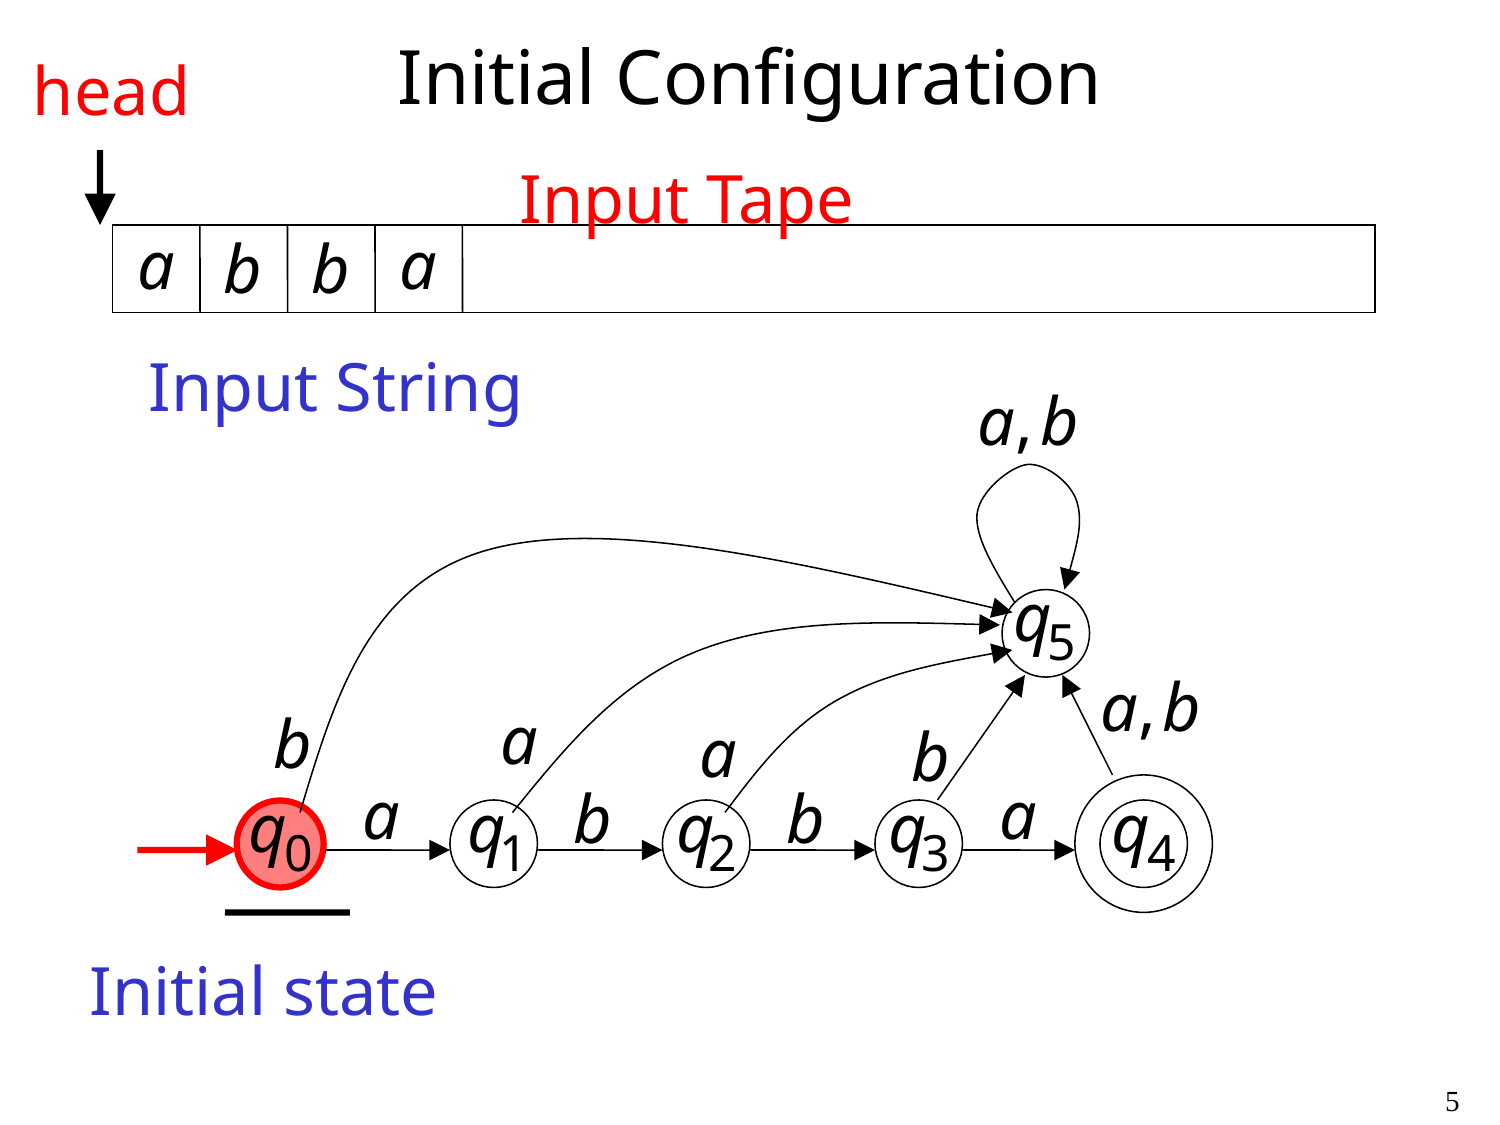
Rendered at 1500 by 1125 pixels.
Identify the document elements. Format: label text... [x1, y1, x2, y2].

text_box [1065, 653, 1086, 674]
text_box [376, 224, 462, 313]
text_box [1112, 799, 1182, 878]
text_box [530, 819, 538, 869]
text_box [274, 712, 321, 776]
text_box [249, 799, 319, 878]
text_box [676, 799, 742, 878]
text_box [499, 724, 544, 771]
text_box [112, 224, 287, 313]
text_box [976, 389, 1088, 463]
text_box [89, 149, 111, 225]
text_box [304, 538, 1009, 807]
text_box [362, 799, 407, 846]
text_box Initial state [74, 941, 455, 1037]
text_box [963, 675, 1025, 764]
text_box [662, 817, 671, 870]
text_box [468, 799, 525, 878]
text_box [787, 787, 834, 851]
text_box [699, 737, 744, 784]
text_box [837, 839, 875, 861]
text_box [574, 787, 621, 851]
text_box [735, 643, 1009, 802]
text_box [912, 724, 959, 788]
text_box [288, 224, 375, 313]
text_box Input Tape [504, 149, 871, 245]
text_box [1014, 589, 1082, 667]
text_box [410, 839, 451, 861]
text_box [889, 799, 955, 878]
text_box Input String [133, 337, 539, 433]
text_box [236, 820, 244, 868]
slide_number 5 [1162, 1074, 1475, 1125]
text_box [1047, 839, 1075, 861]
title Initial Configuration [24, 24, 1475, 125]
text_box [625, 839, 663, 861]
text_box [312, 237, 359, 301]
list [24, 137, 1475, 1038]
text_box [1002, 614, 1009, 648]
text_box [224, 237, 271, 301]
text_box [999, 799, 1044, 846]
text_box [1074, 784, 1213, 913]
text_box head [18, 41, 206, 137]
text_box [463, 224, 1375, 313]
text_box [399, 249, 444, 296]
text_box [874, 817, 884, 871]
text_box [1062, 674, 1211, 776]
text_box [523, 619, 1000, 806]
text_box [449, 812, 463, 875]
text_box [137, 249, 182, 296]
text_box [976, 471, 1080, 595]
text_box [137, 839, 238, 861]
